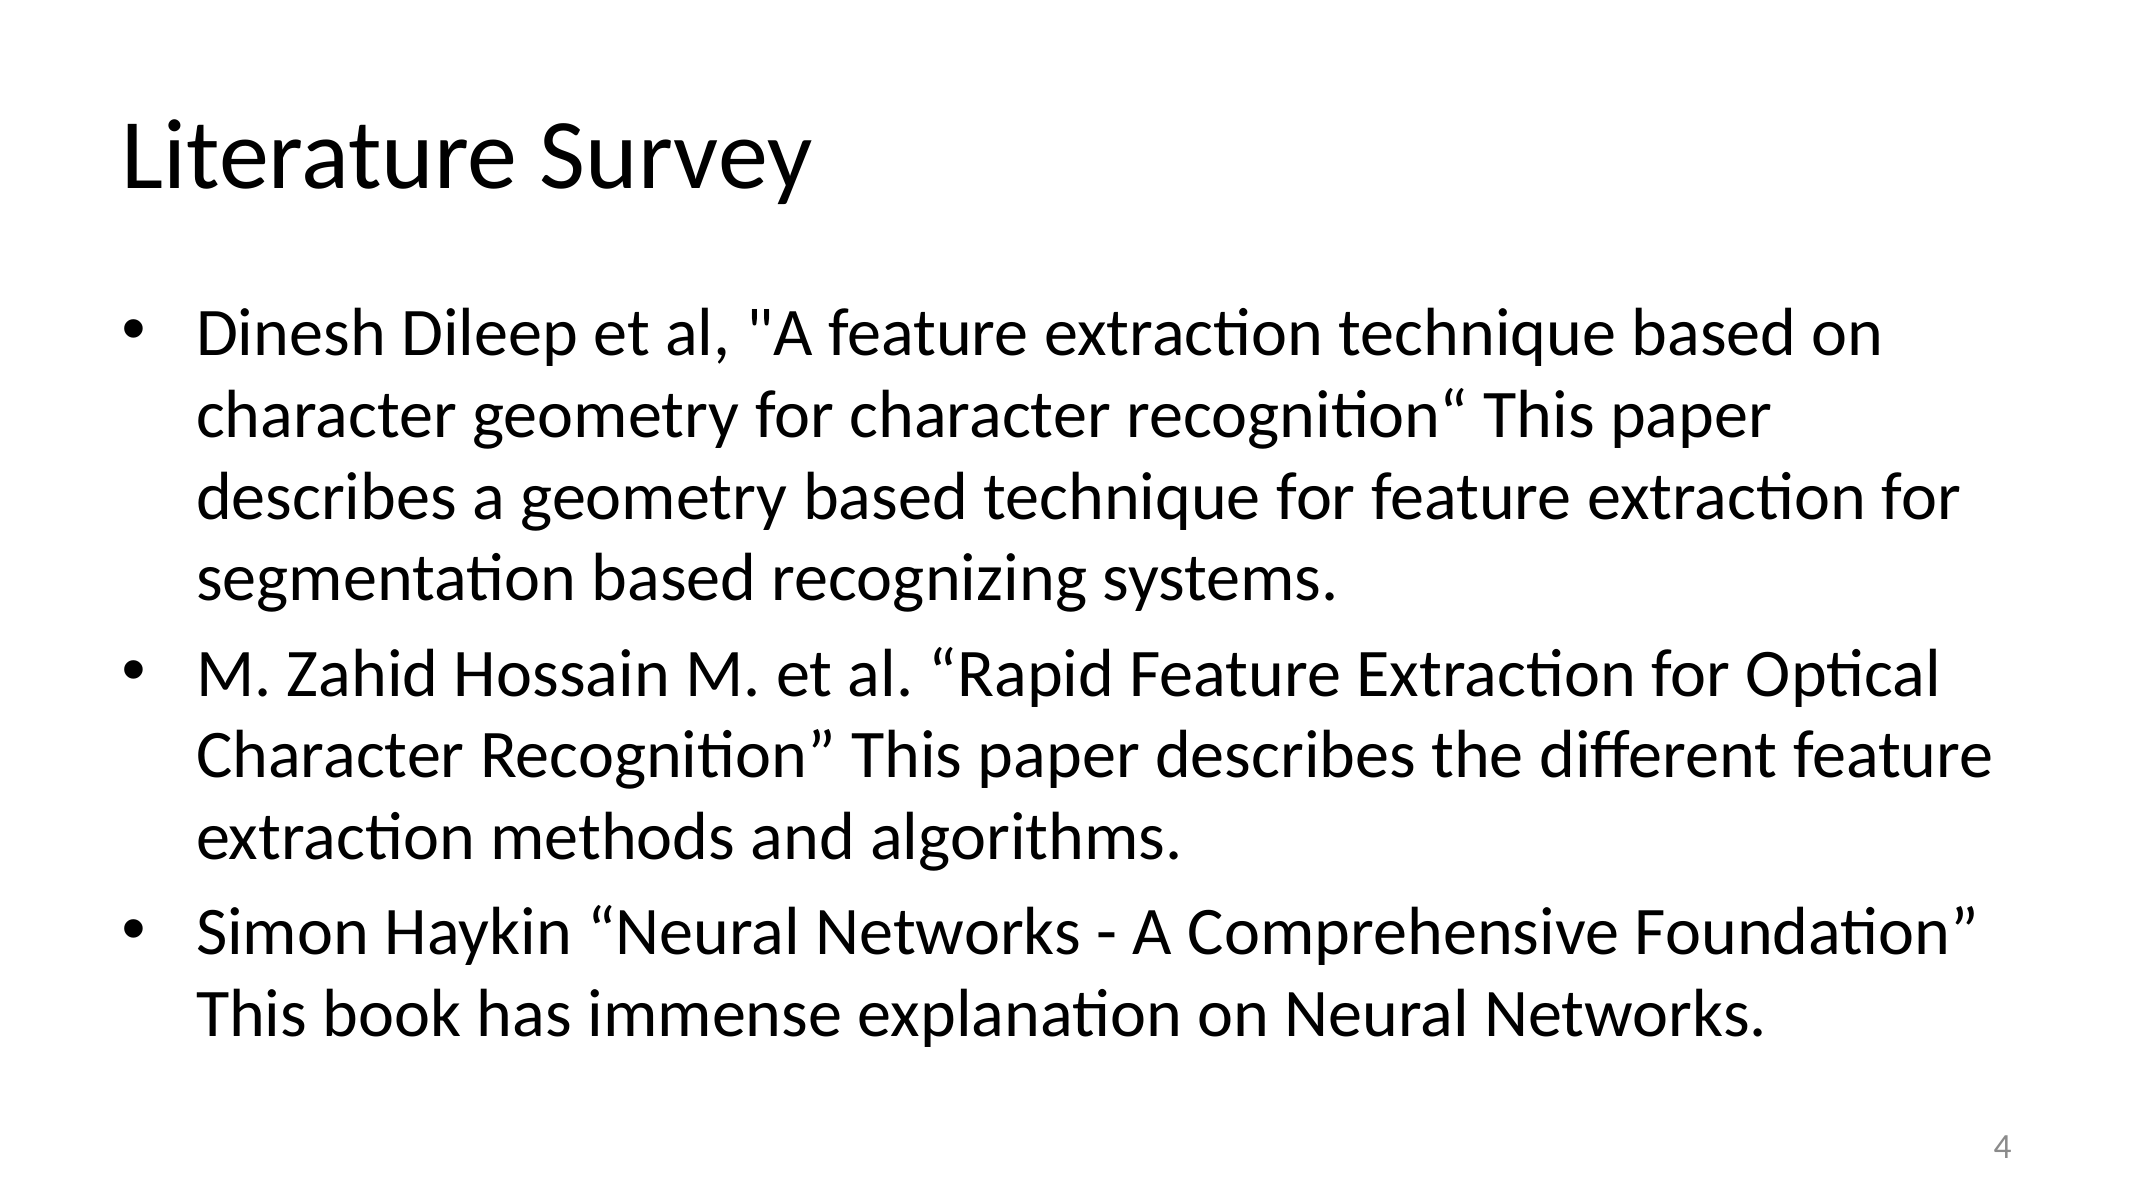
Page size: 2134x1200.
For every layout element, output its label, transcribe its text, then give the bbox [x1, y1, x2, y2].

list Dinesh Dileep et al, "A feature extraction technique based on character geometry for character recognition“ This paper describes a geometry based technique for feature extraction for segmentation based recognizing systems. M. Zahid Hossain M. et al. “Rapid Feature Extraction for Optical Character Recognition” This paper describes the different feature extraction methods and algorithms. Simon Haykin “Neural Networks - A Comprehensive Foundation” This book has immense explanation on Neural Networks. [106, 279, 2027, 1072]
title Literature Survey [106, 48, 2027, 249]
slide_number 4 [1528, 1112, 2027, 1177]
